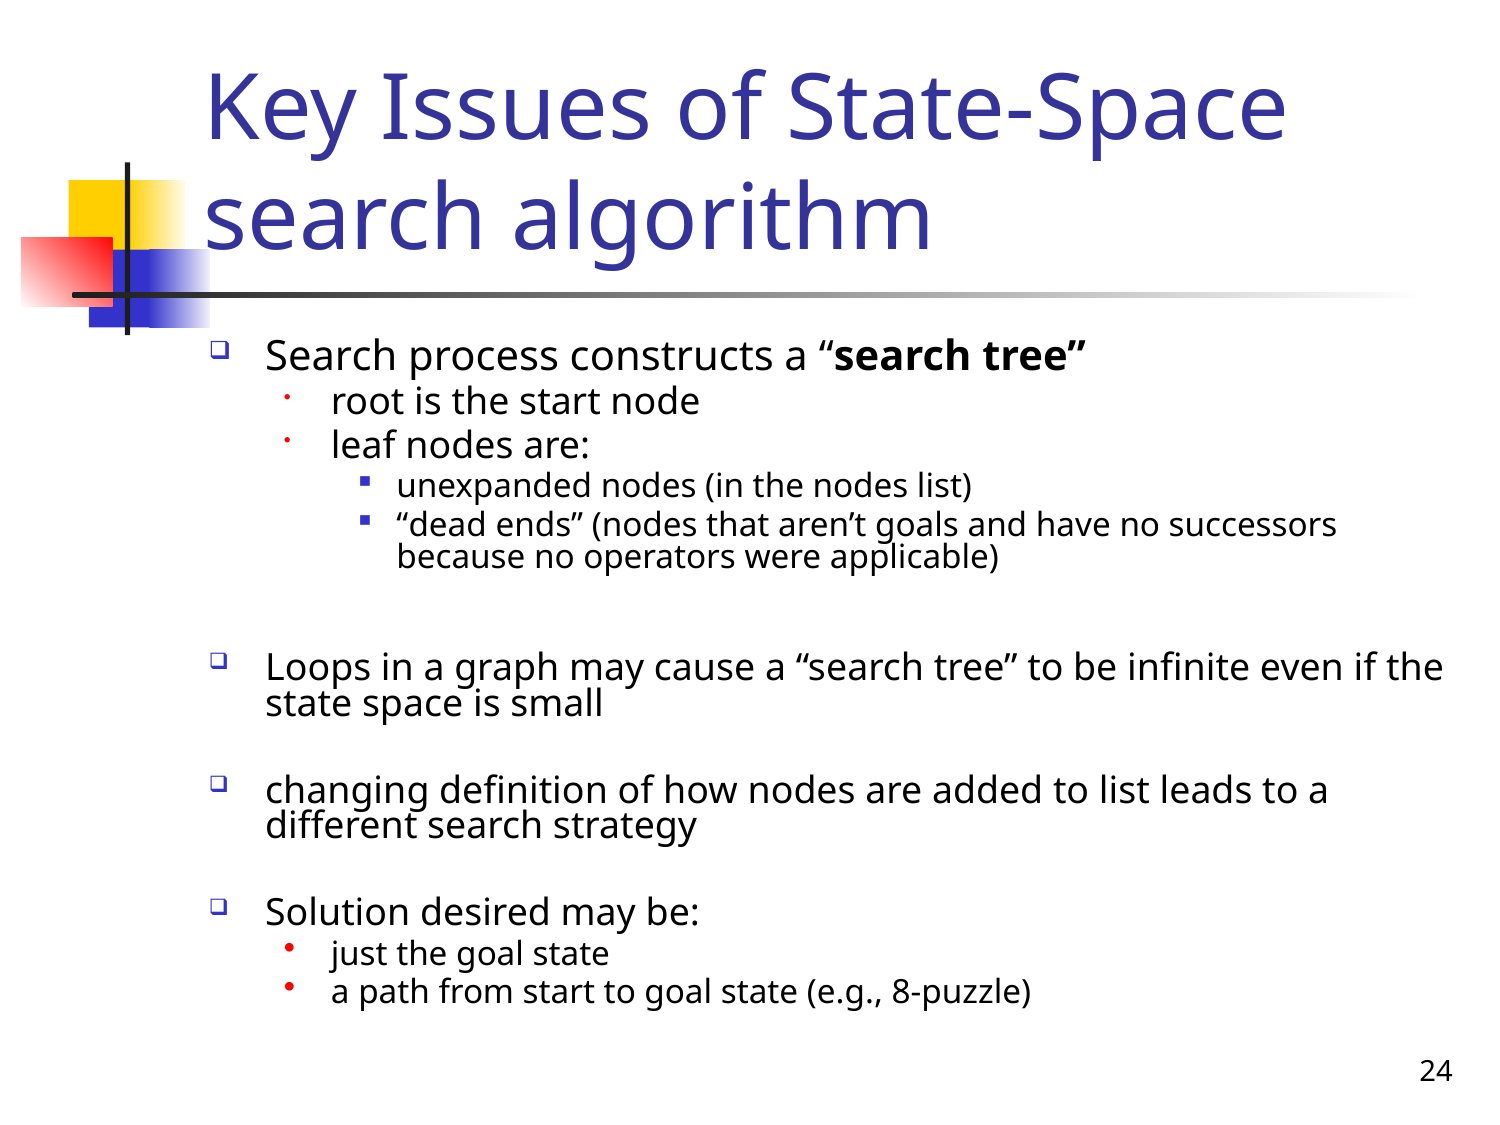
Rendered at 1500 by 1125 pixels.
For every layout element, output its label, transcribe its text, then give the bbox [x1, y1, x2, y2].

slide_number 24 [1154, 1023, 1468, 1100]
list Search process constructs a “search tree” root is the start node leaf nodes are: unexpanded nodes (in the nodes list) “dead ends” (nodes that aren’t goals and have no successors because no operators were applicable) Loops in a graph may cause a “search tree” to be infinite even if the state space is small changing definition of how nodes are added to list leads to a different search strategy Solution desired may be: just the goal state a path from start to goal state (e.g., 8-puzzle) [193, 330, 1470, 1007]
title Key Issues of State-Space search algorithm [188, 34, 1468, 276]
